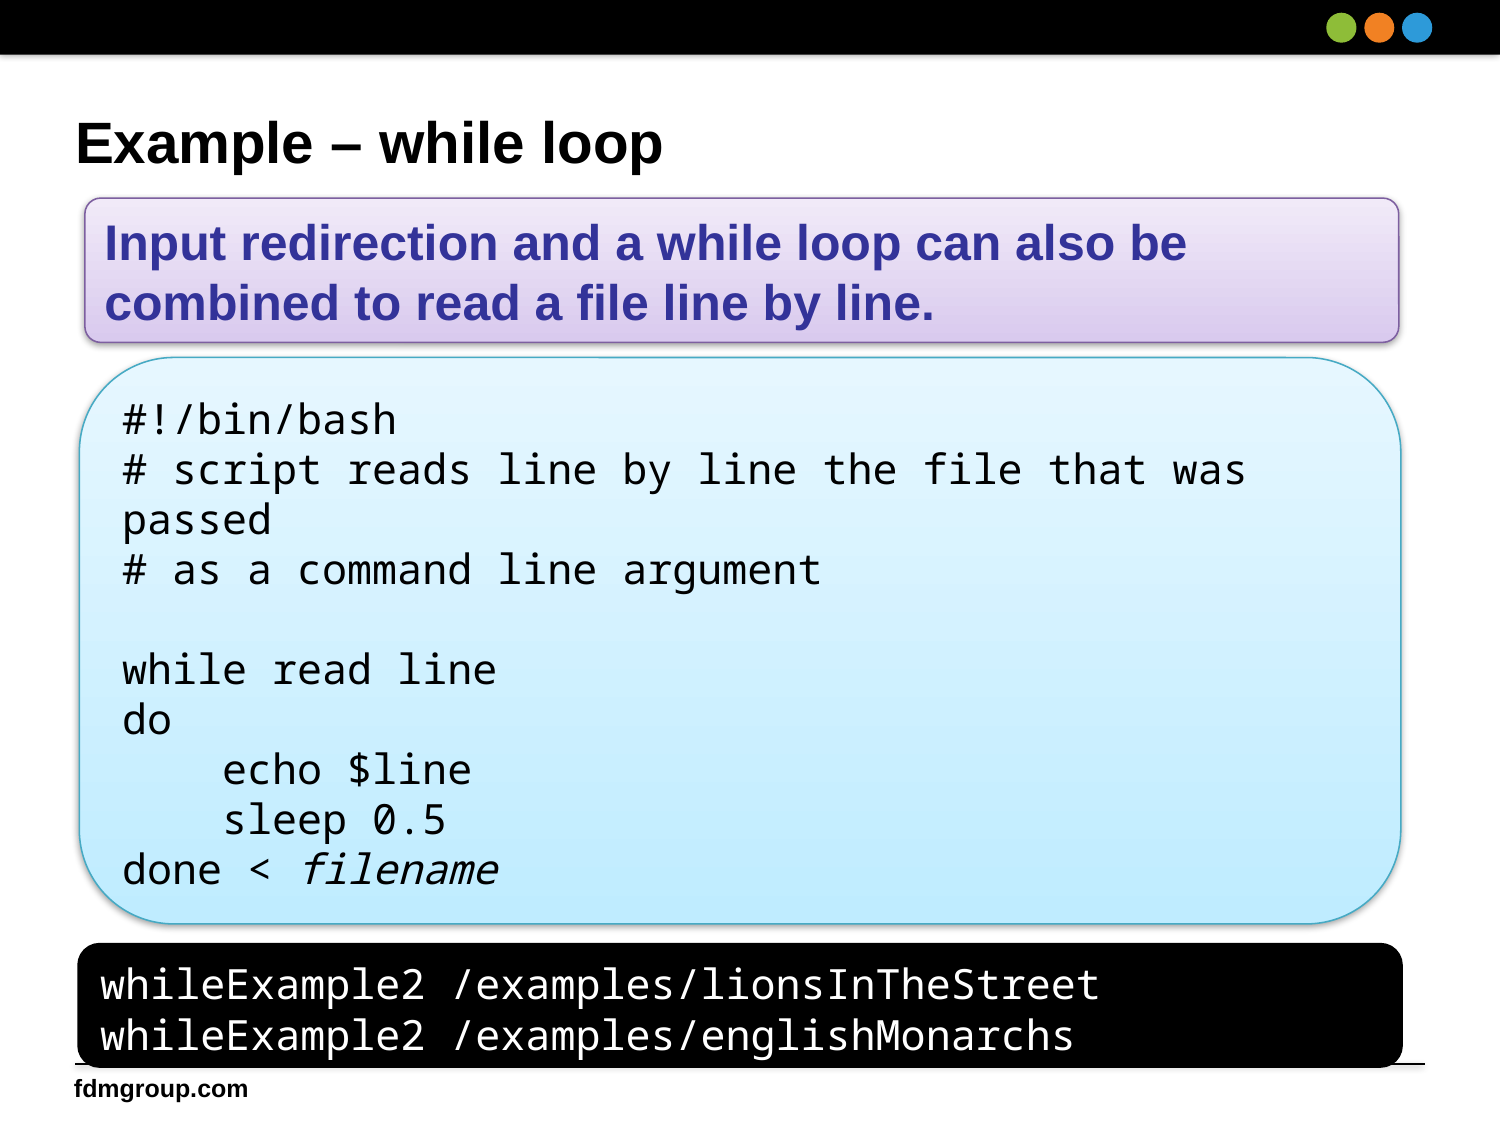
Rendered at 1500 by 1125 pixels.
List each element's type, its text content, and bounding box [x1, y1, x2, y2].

text_box Input redirection and a while loop can also be combined to read a file line by line. [84, 197, 1400, 344]
text_box whileExample2 /examples/lionsInTheStreet whileExample2 /examples/englishMonarchs [77, 942, 1403, 1068]
text_box #!/bin/bash # script reads line by line the file that was passed # as a command line argument while read line do echo $line sleep 0.5 done < filename [78, 356, 1402, 925]
title Example – while loop [75, 105, 1425, 184]
